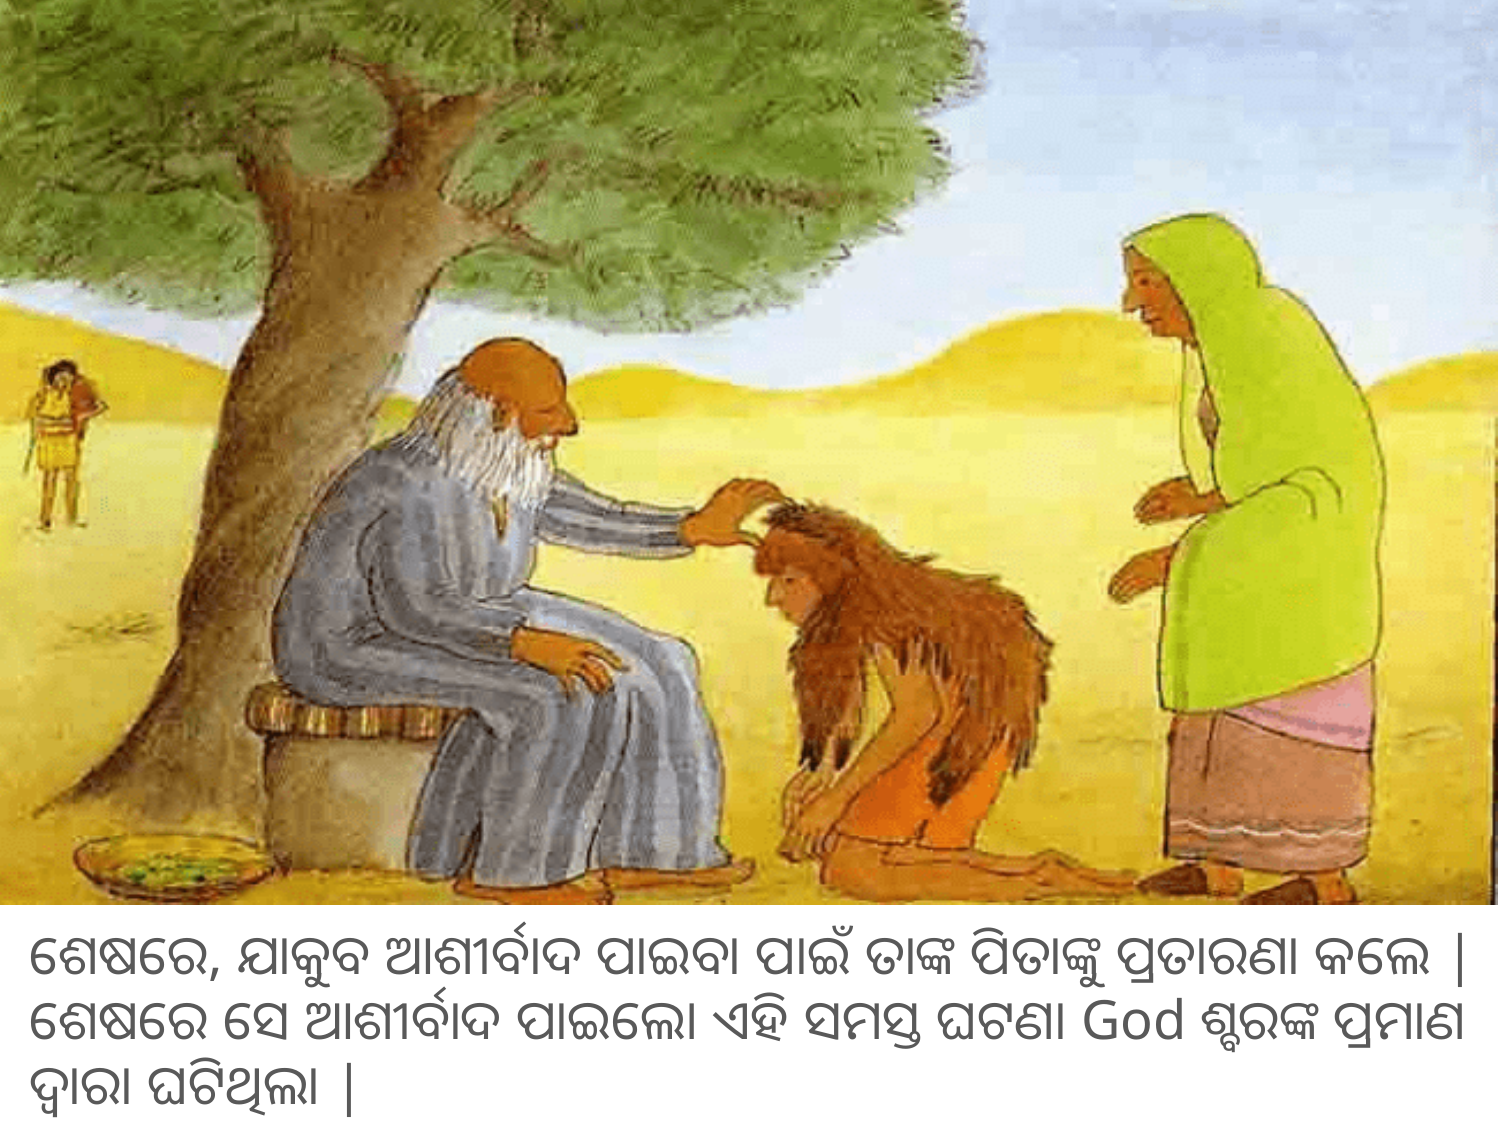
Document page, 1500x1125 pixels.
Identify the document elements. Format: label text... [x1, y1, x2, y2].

text_box ଶେଷରେ, ଯାକୁବ ଆଶୀର୍ବାଦ ପାଇବା ପାଇଁ ତାଙ୍କ ପିତାଙ୍କୁ ପ୍ରତାରଣା କଲେ | ଶେଷରେ ସେ ଆଶୀର୍ବାଦ ପାଇଲେ। ଏହି ସମସ୍ତ ଘଟଣା God ଶ୍ବରଙ୍କ ପ୍ରମାଣ ଦ୍ୱାରା ଘଟିଥିଲା | [14, 912, 1500, 1123]
picture [0, 0, 1498, 906]
